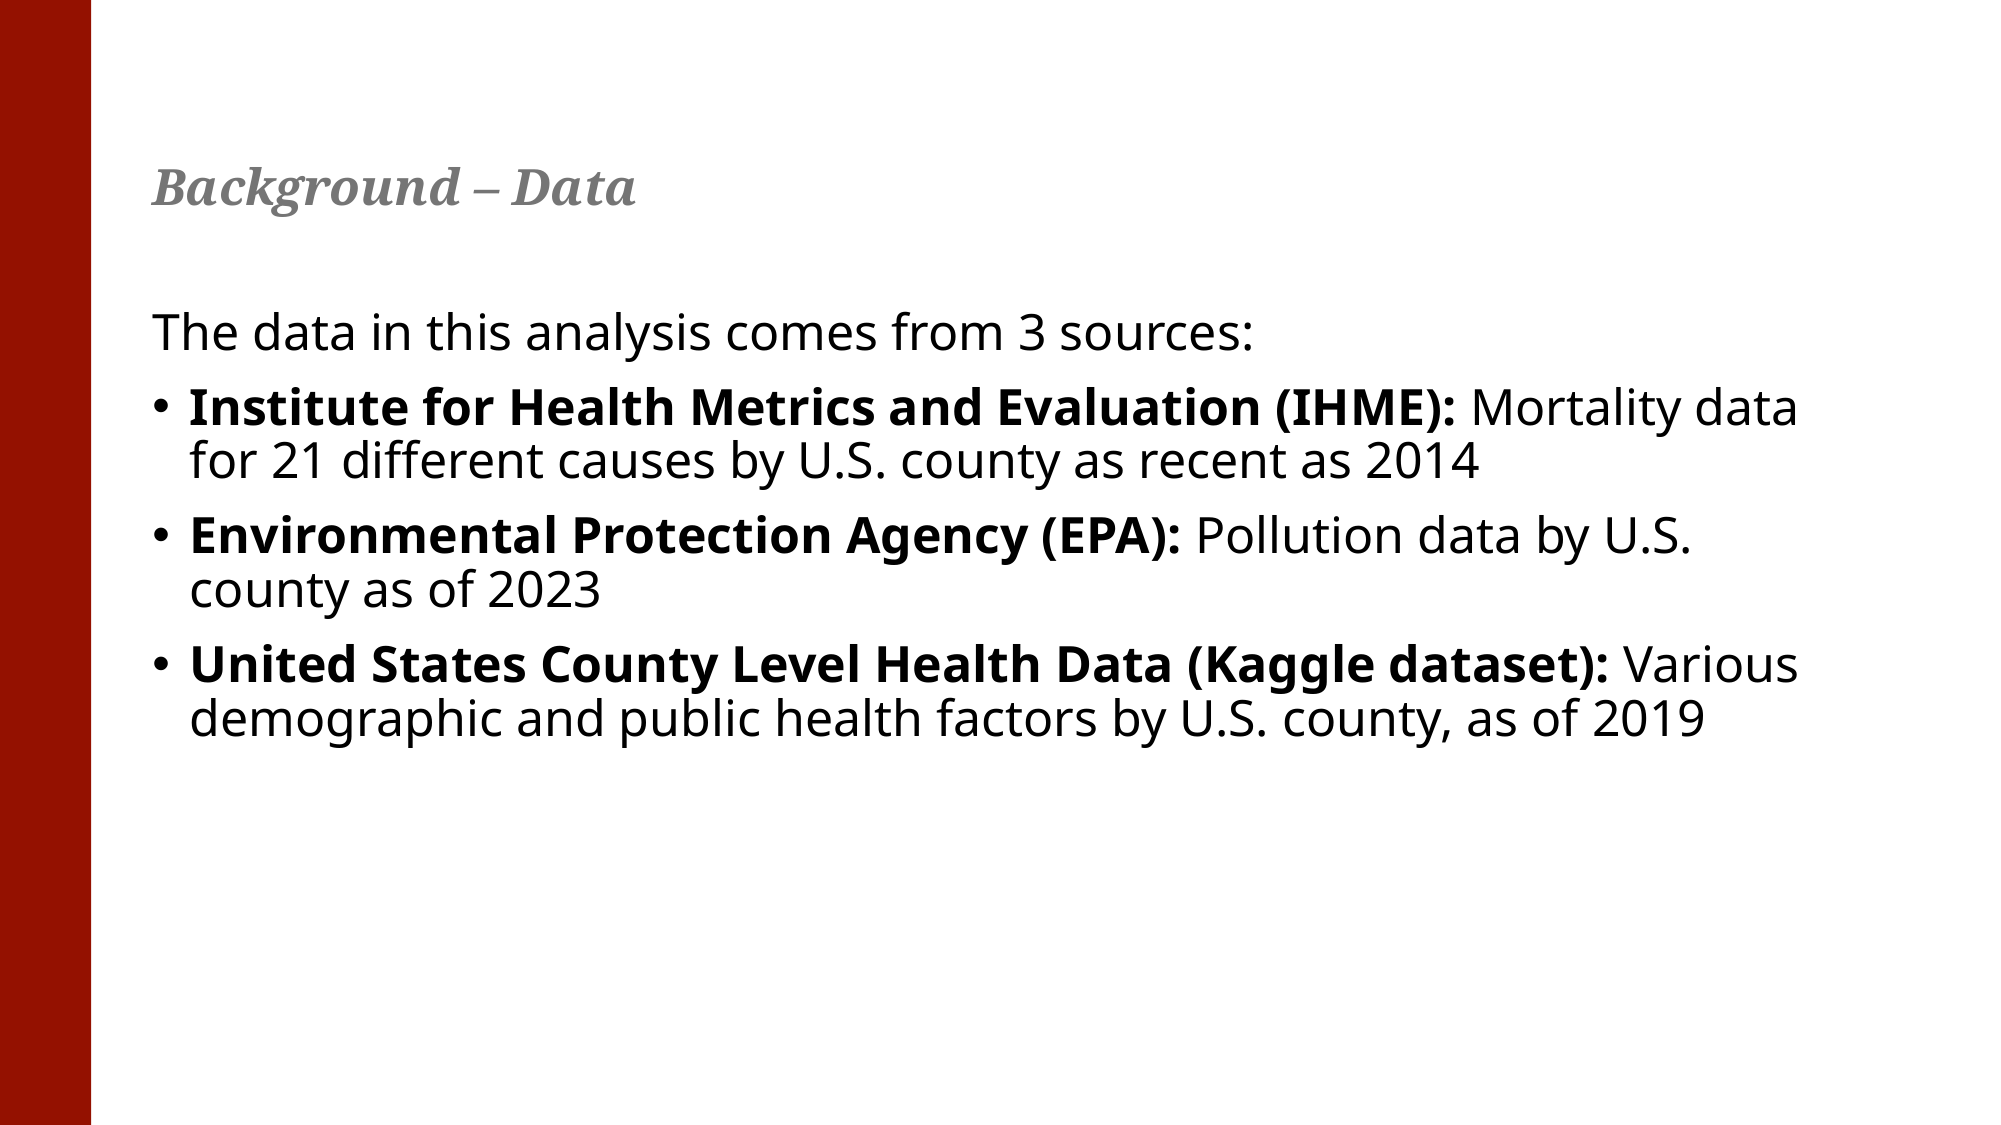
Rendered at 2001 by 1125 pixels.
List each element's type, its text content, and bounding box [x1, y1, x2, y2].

title Background – Data [137, 101, 1863, 278]
list The data in this analysis comes from 3 sources: Institute for Health Metrics and Evaluation (IHME): Mortality data for 21 different causes by U.S. county as recent as 2014 Environmental Protection Agency (EPA): Pollution data by U.S. county as of 2023 United States County Level Health Data (Kaggle dataset): Various demographic and public health factors by U.S. county, as of 2019 [137, 299, 1863, 991]
